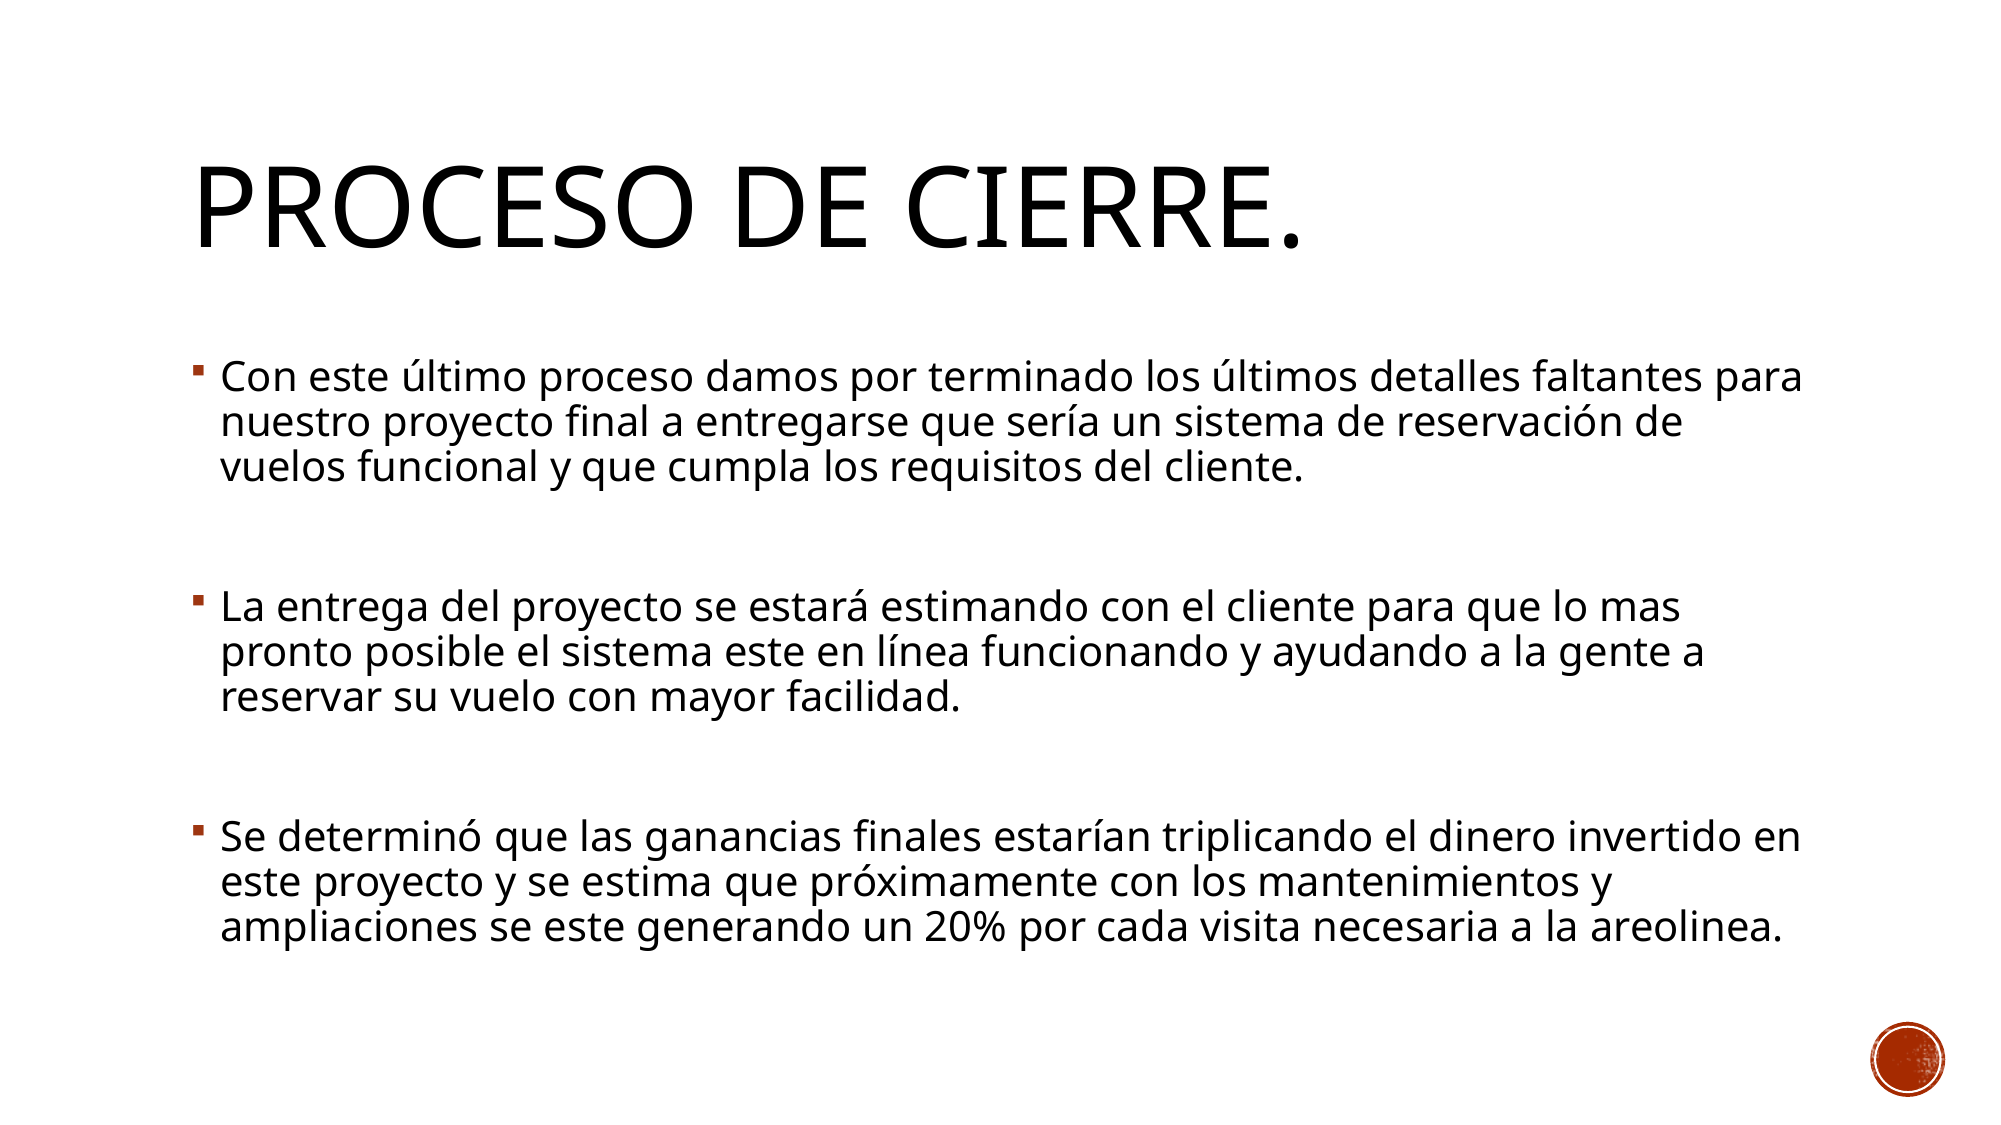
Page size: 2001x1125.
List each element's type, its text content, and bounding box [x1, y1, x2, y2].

title Proceso de cierre. [175, 79, 1826, 344]
list Con este último proceso damos por terminado los últimos detalles faltantes para nuestro proyecto final a entregarse que sería un sistema de reservación de vuelos funcional y que cumpla los requisitos del cliente. La entrega del proyecto se estará estimando con el cliente para que lo mas pronto posible el sistema este en línea funcionando y ayudando a la gente a reservar su vuelo con mayor facilidad. Se determinó que las ganancias finales estarían triplicando el dinero invertido en este proyecto y se estima que próximamente con los mantenimientos y ampliaciones se este generando un 20% por cada visita necesaria a la areolinea. [175, 348, 1826, 1013]
